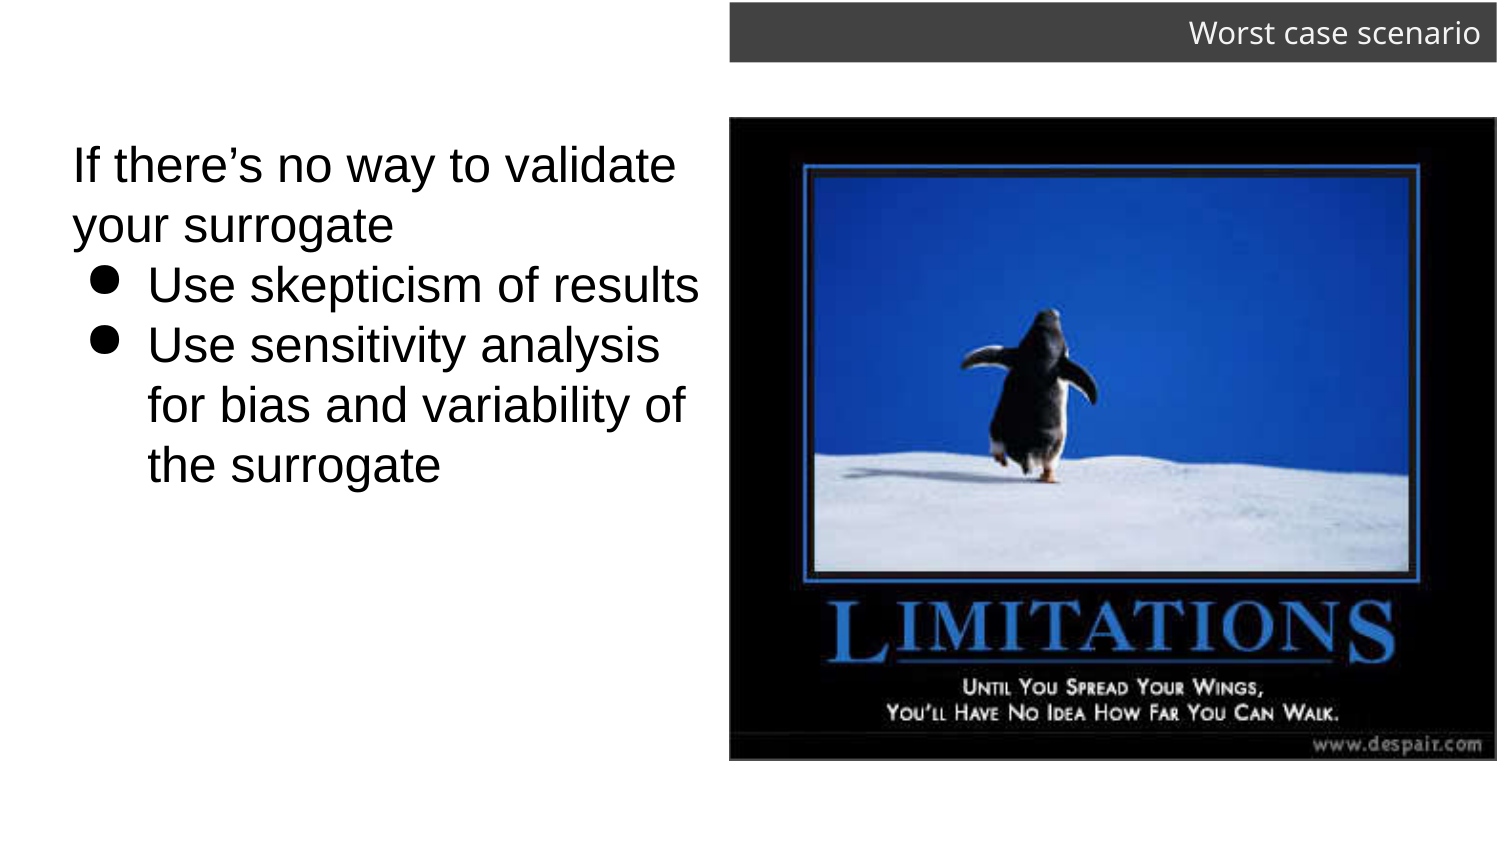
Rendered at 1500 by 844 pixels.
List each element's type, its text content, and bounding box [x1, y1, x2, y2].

title Worst case scenario [729, 2, 1497, 63]
text_box If there’s no way to validate your surrogate Use skepticism of results Use sensitivity analysis for bias and variability of the surrogate [57, 117, 720, 796]
picture [729, 116, 1497, 761]
